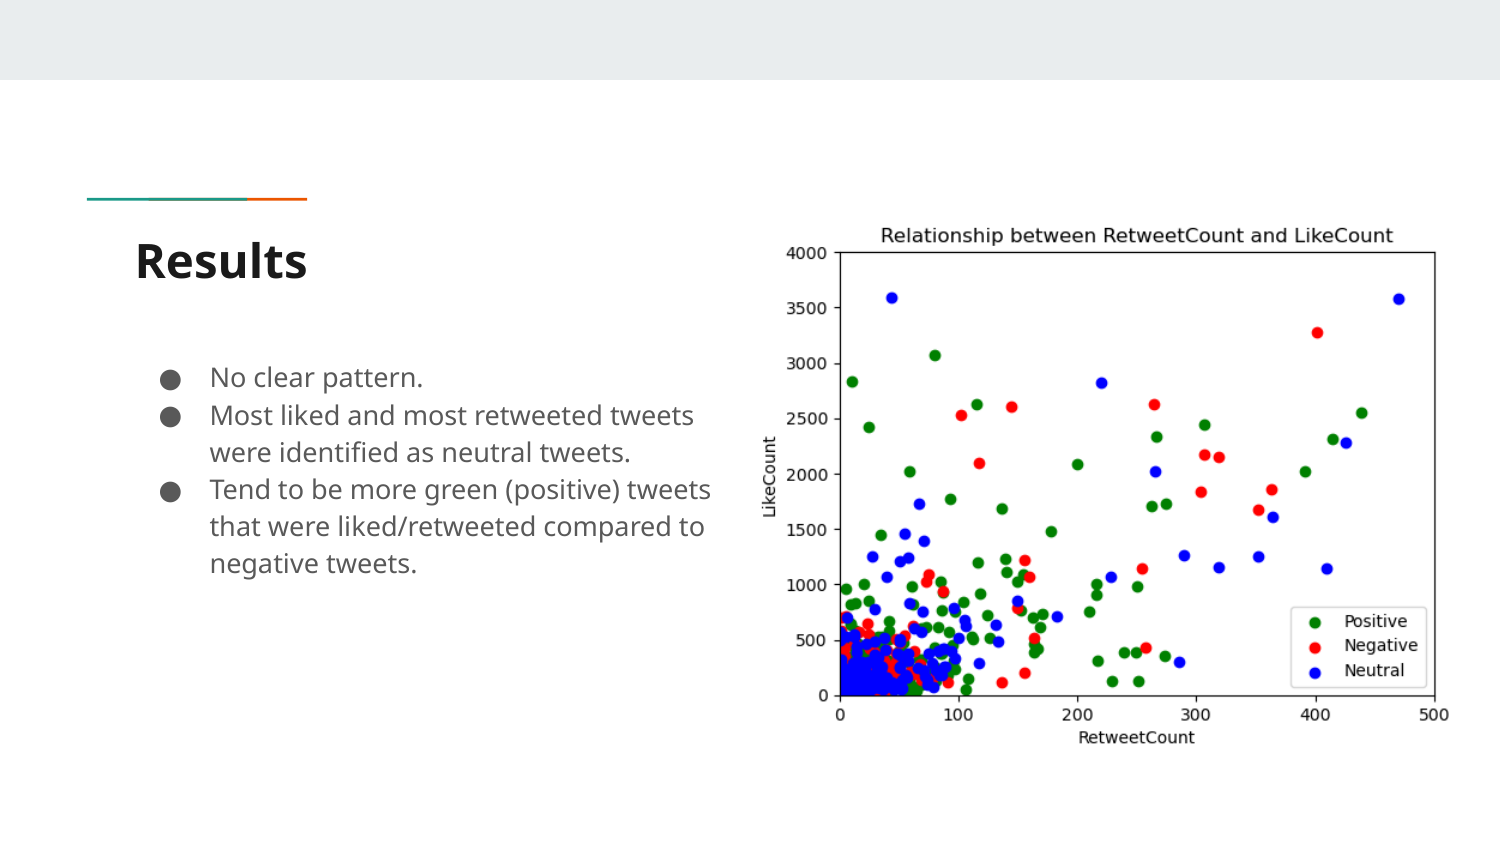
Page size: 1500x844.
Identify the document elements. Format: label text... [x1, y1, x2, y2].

title Results [119, 216, 747, 305]
list No clear pattern. Most liked and most retweeted tweets were identified as neutral tweets. Tend to be more green (positive) tweets that were liked/retweeted compared to negative tweets. [119, 341, 727, 791]
picture [749, 215, 1462, 759]
